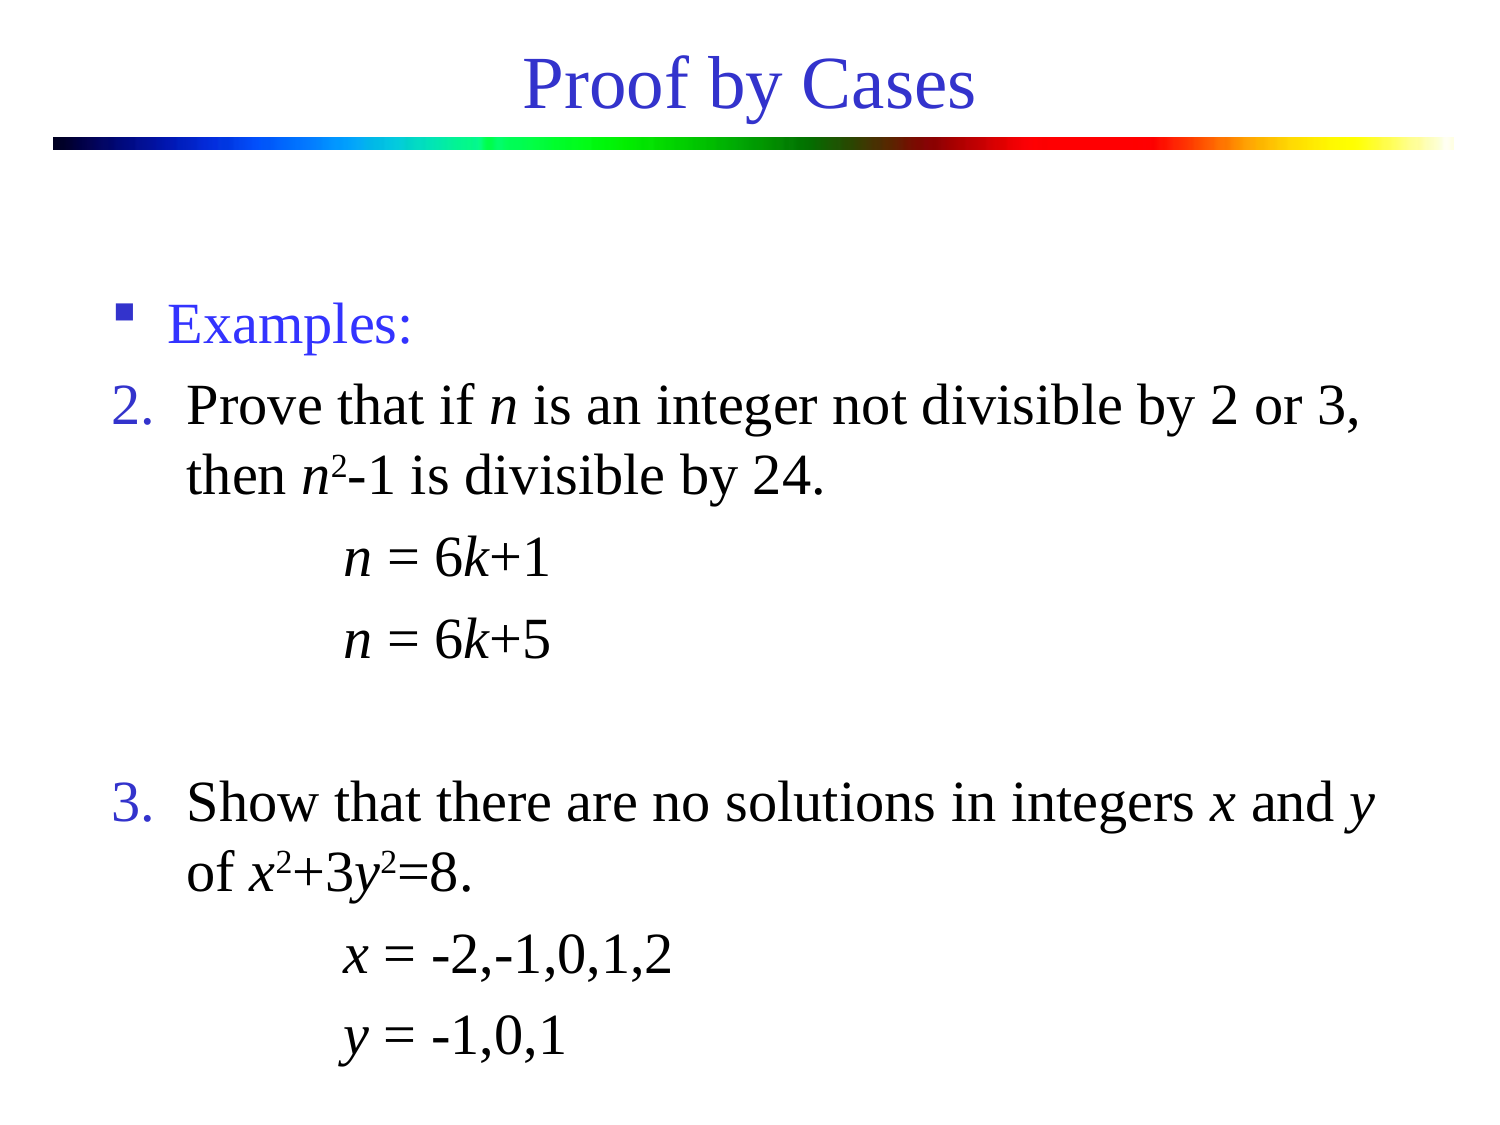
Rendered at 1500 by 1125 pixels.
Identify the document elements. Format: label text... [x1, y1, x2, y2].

picture [53, 137, 351, 150]
title Proof by Cases [111, 18, 1388, 138]
list Examples: Prove that if n is an integer not divisible by 2 or 3, then n2-1 is divisible by 24. n = 6k+1 n = 6k+5 Show that there are no solutions in integers x and y of x2+3y2=8. x = -2,-1,0,1,2 y = -1,0,1 [100, 278, 1448, 910]
picture [379, 137, 1454, 150]
